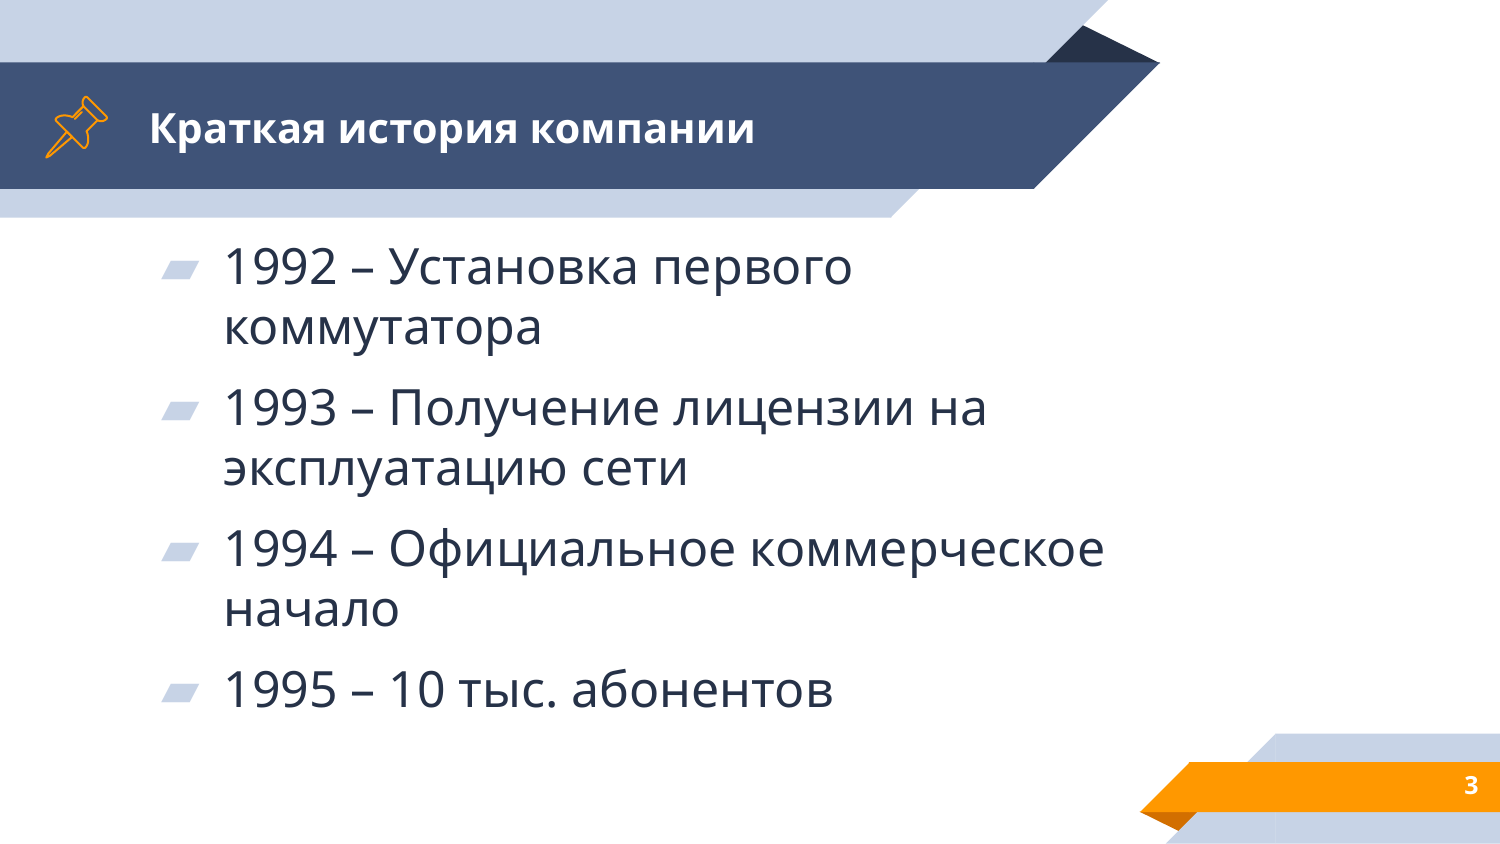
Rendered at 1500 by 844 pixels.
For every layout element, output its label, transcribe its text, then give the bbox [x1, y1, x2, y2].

slide_number 3 [1249, 760, 1494, 813]
list 1992 – Установка первого коммутатора 1993 – Получение лицензии на эксплуатацию сети 1994 – Официальное коммерческое начало 1995 – 10 тыс. абонентов [133, 217, 1140, 734]
title Краткая история компании [133, 64, 1035, 190]
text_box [45, 96, 108, 158]
